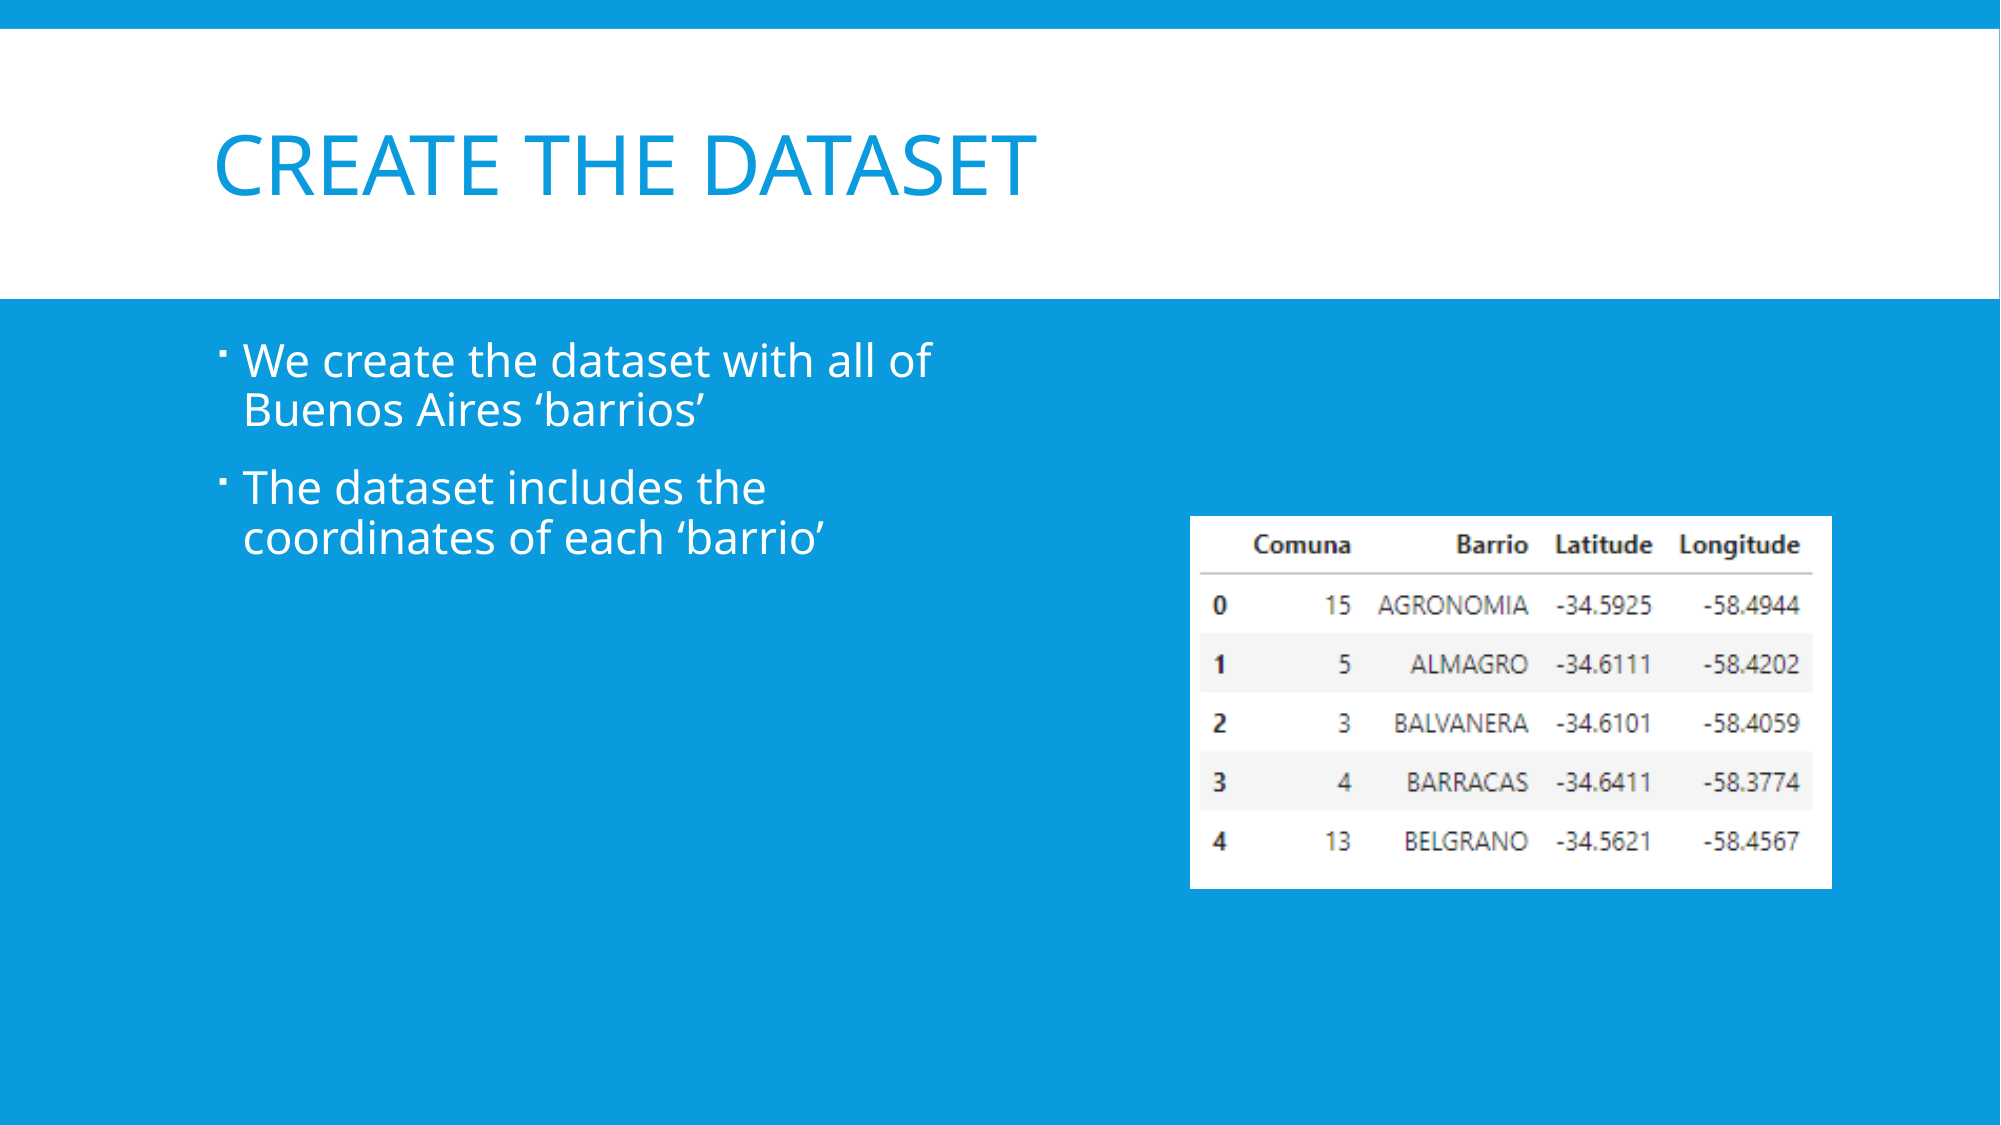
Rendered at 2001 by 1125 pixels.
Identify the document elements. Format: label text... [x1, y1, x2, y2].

picture [1191, 517, 1831, 888]
list We create the dataset with all of Buenos Aires ‘barrios’ The dataset includes the coordinates of each ‘barrio’ [197, 329, 978, 1020]
title Create the dataset [197, 46, 1803, 295]
